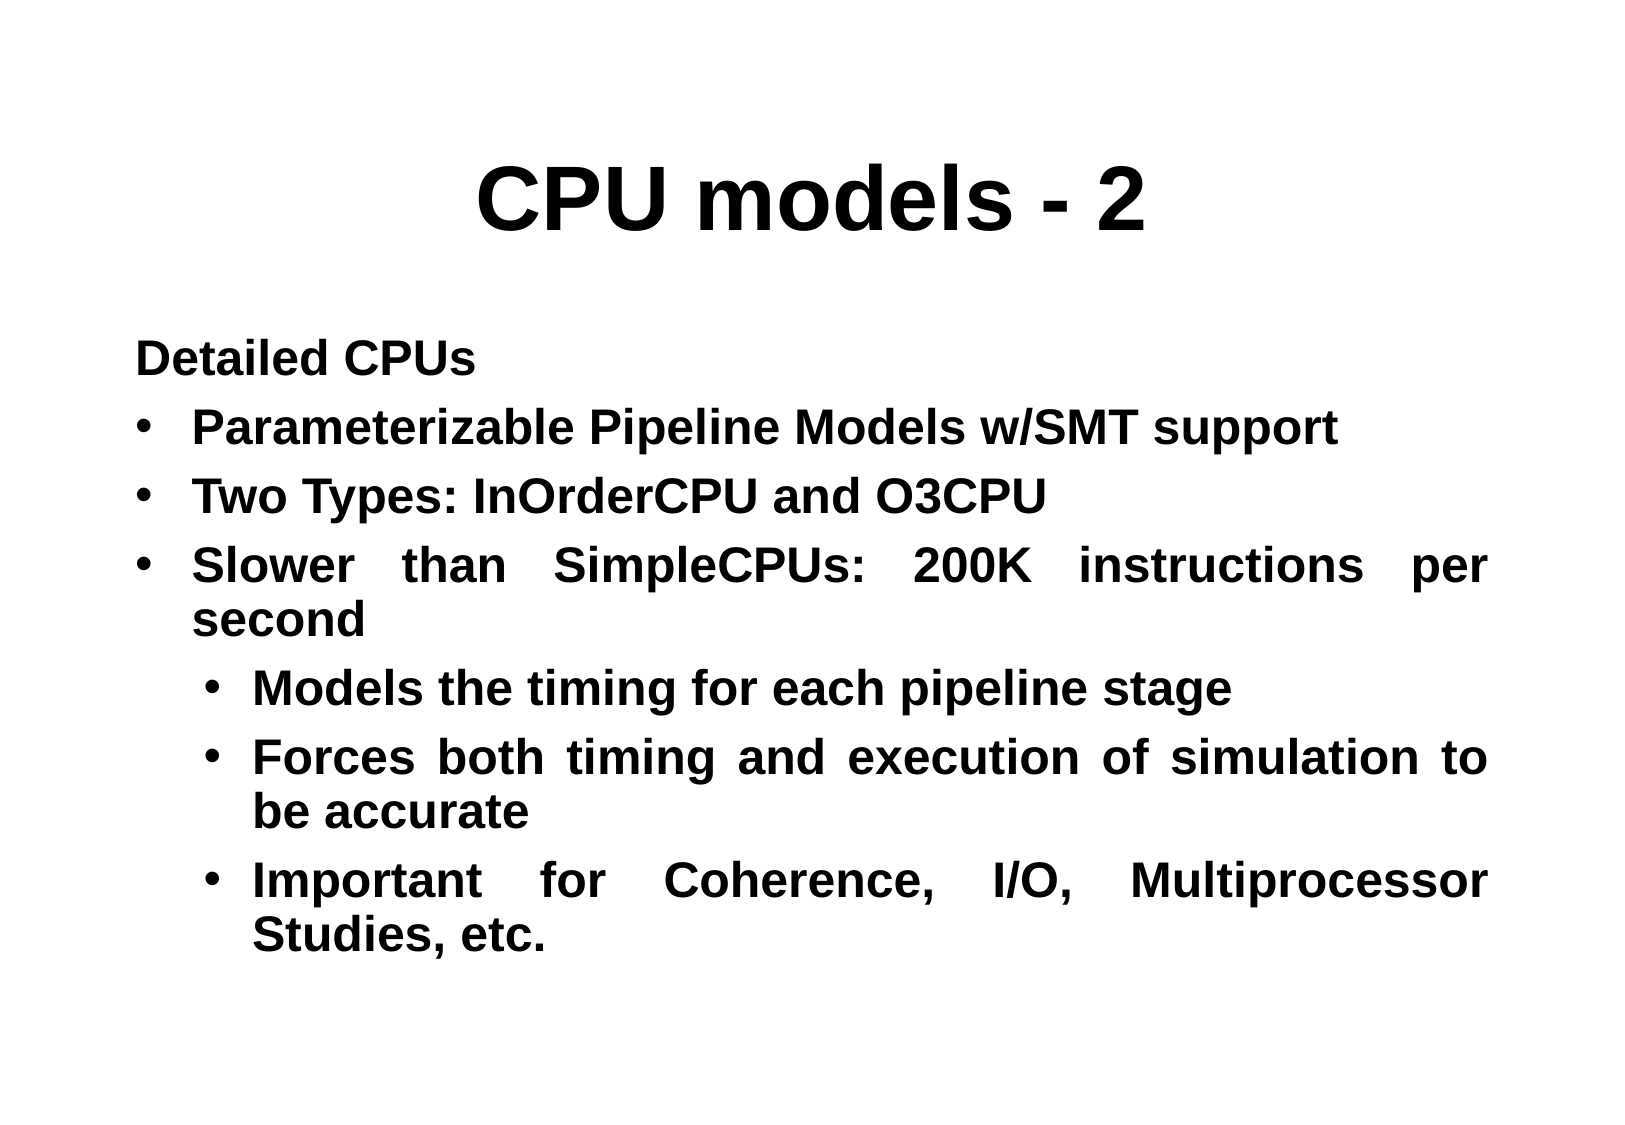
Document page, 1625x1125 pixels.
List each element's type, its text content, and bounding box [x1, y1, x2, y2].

list Detailed CPUs Parameterizable Pipeline Models w/SMT support Two Types: InOrderCPU and O3CPU Slower than SimpleCPUs: 200K instructions per second Models the timing for each pipeline stage Forces both timing and execution of simulation to be accurate Important for Coherence, I/O, Multiprocessor Studies, etc. [120, 324, 1505, 1000]
title CPU models - 2 [120, 99, 1505, 288]
